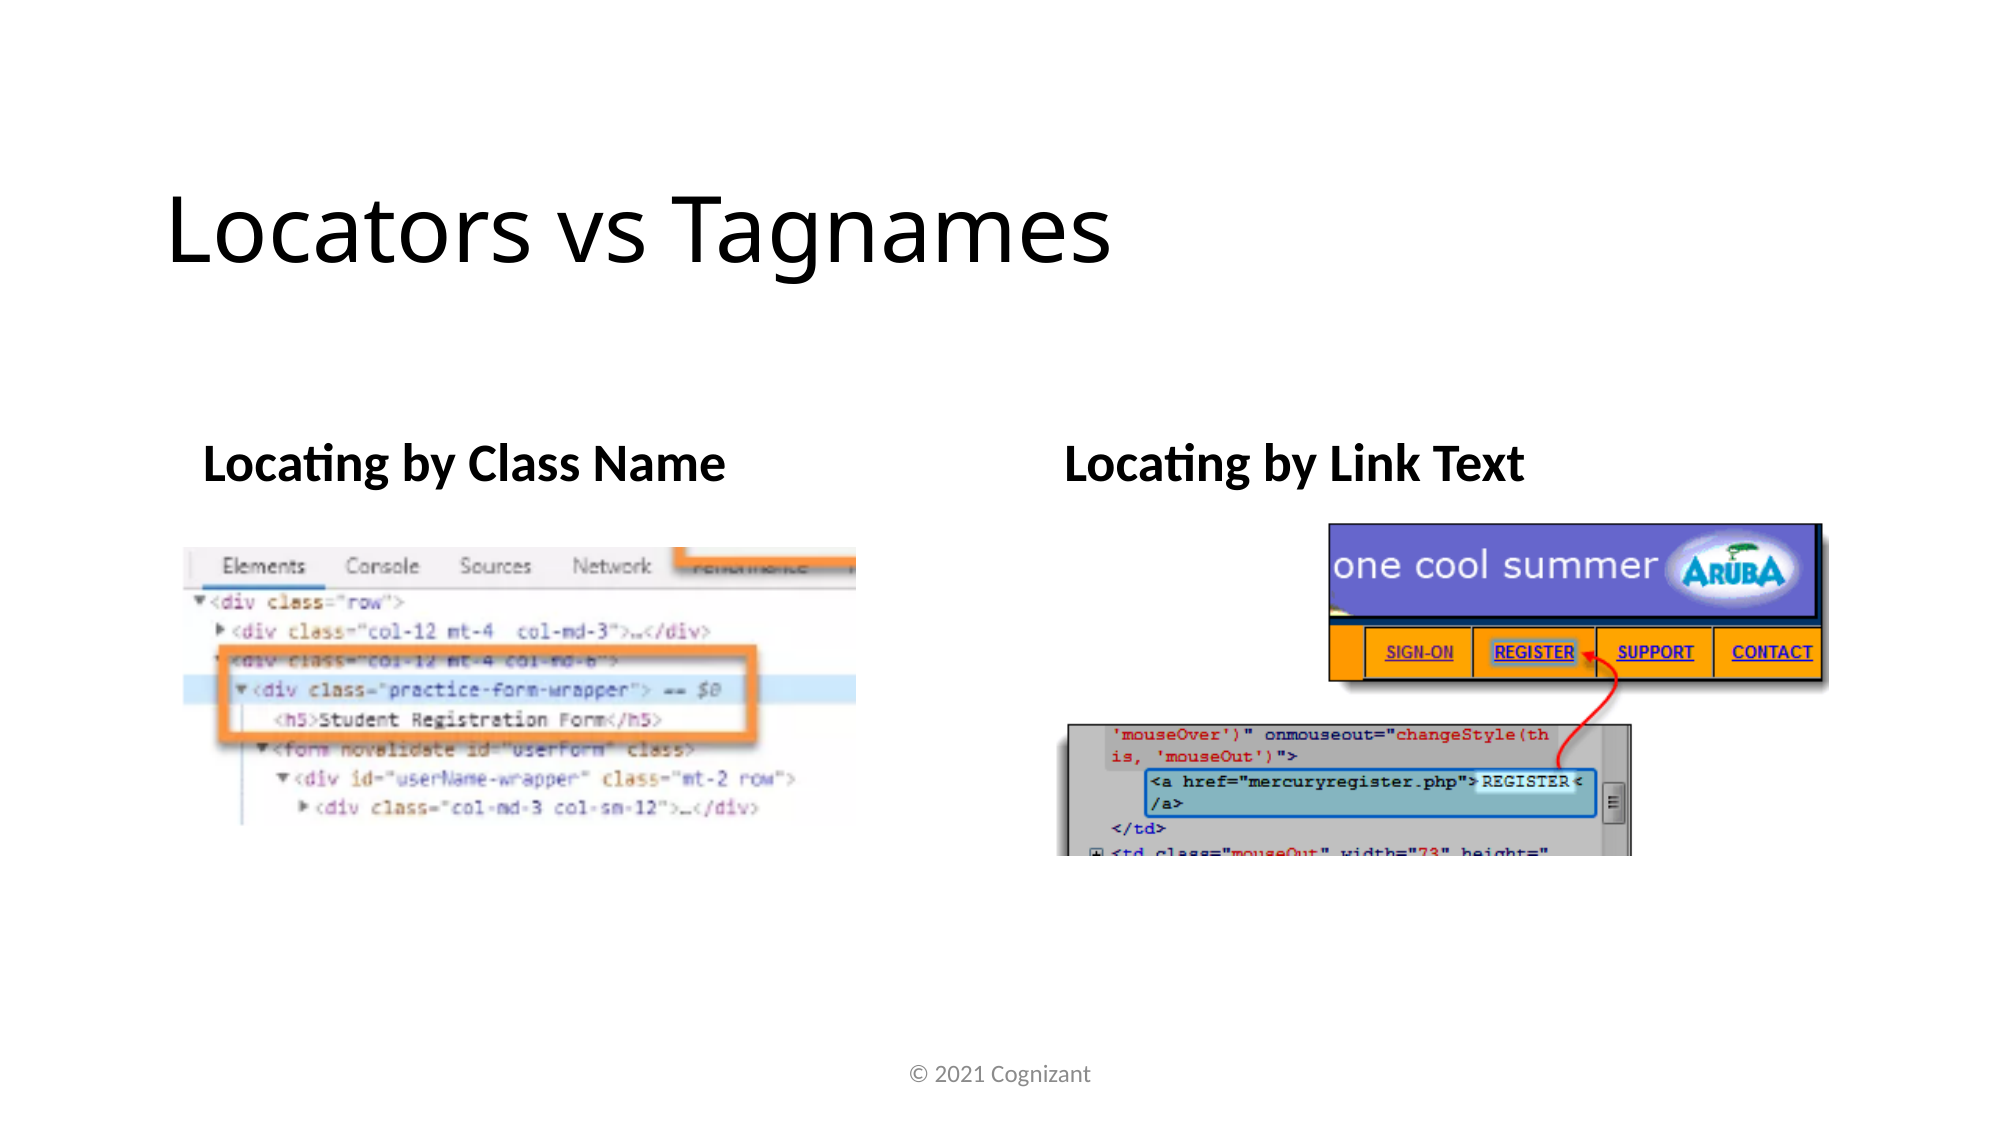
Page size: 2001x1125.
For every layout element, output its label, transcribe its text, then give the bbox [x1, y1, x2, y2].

footer © 2021 Cognizant [662, 1042, 1338, 1103]
title Locators vs Tagnames [149, 101, 1851, 364]
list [176, 547, 856, 856]
list Locating by Link Text [1049, 388, 1851, 501]
list Locating by Class Name [188, 388, 988, 501]
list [1049, 522, 1829, 856]
